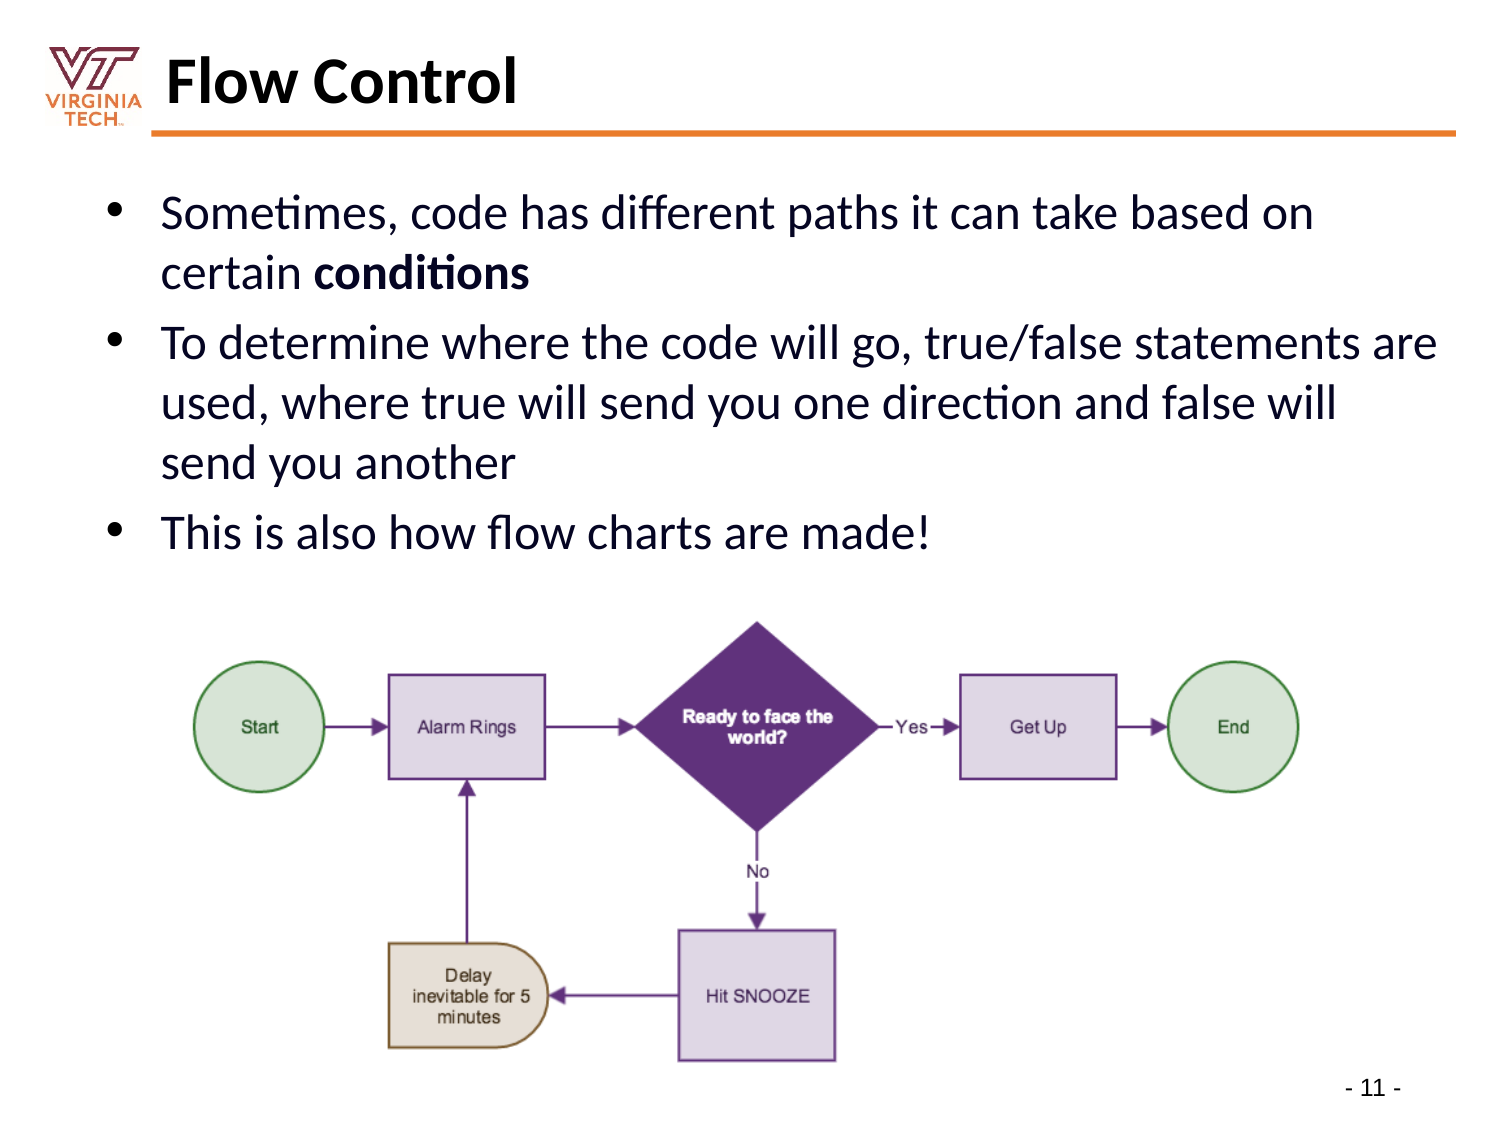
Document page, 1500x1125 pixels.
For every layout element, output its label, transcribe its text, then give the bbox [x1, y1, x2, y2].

picture [179, 603, 1313, 1072]
picture [45, 47, 142, 126]
title Flow Control [151, 20, 1457, 126]
list Sometimes, code has different paths it can take based on certain conditions To determine where the code will go, true/false statements are used, where true will send you one direction and false will send you another This is also how flow charts are made! [89, 171, 1457, 708]
